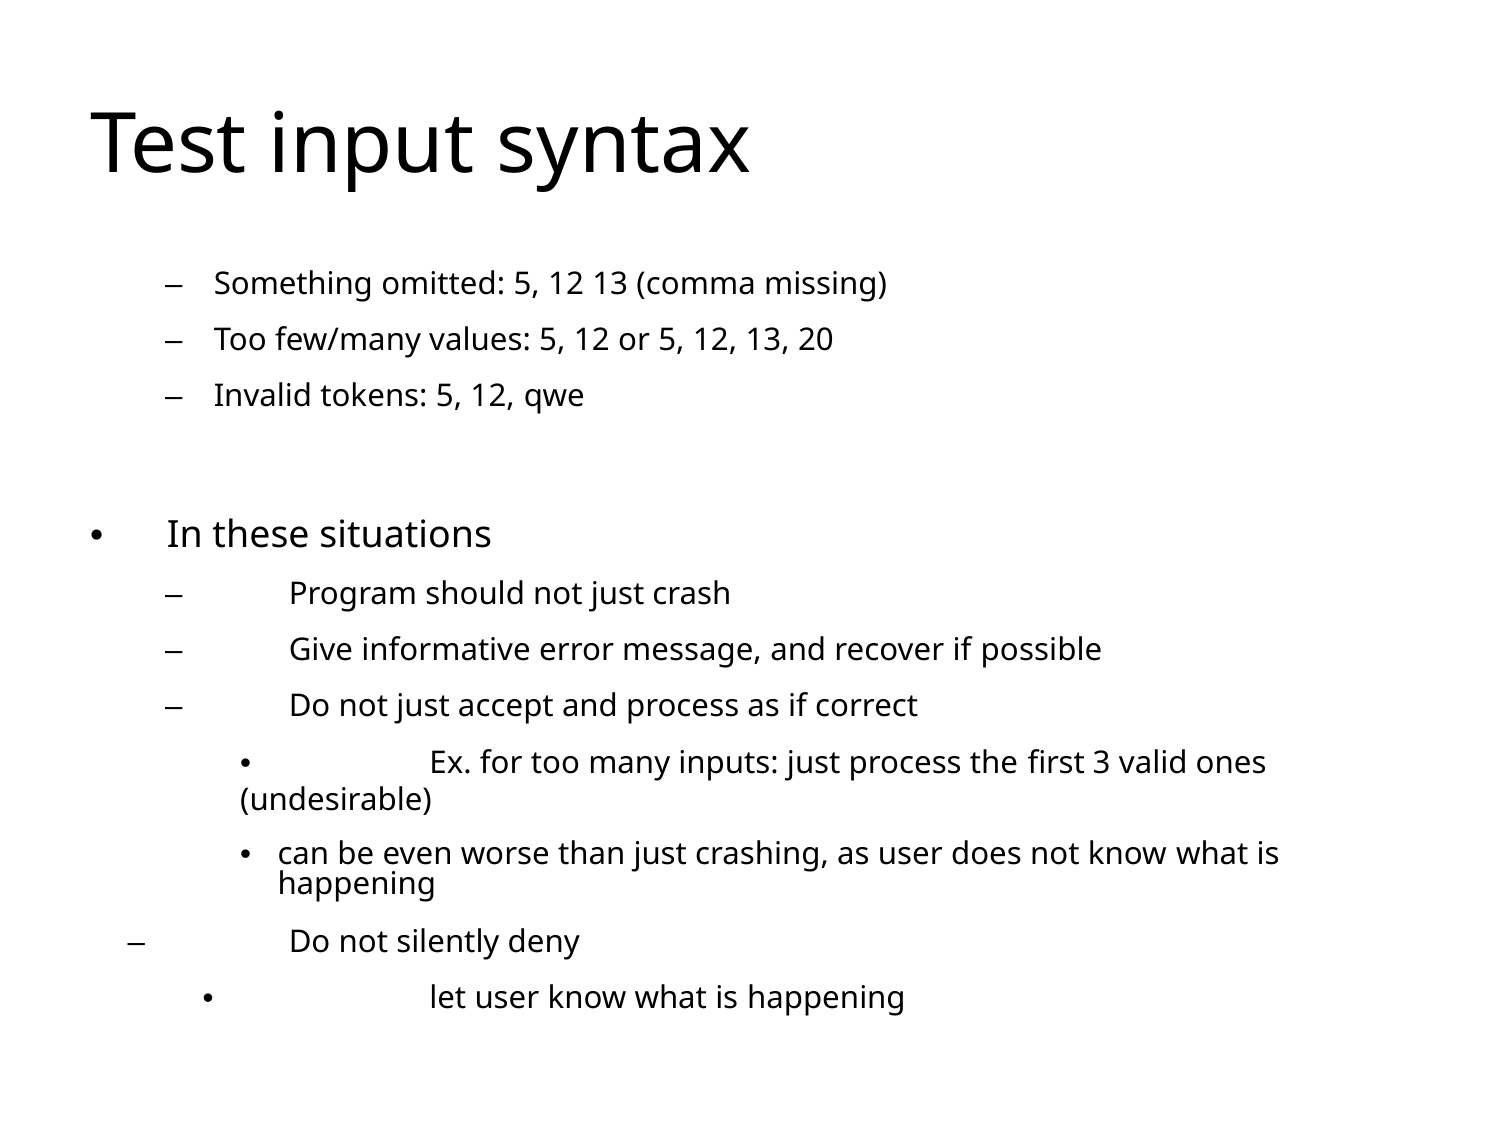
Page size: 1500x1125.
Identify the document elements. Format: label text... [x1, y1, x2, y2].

text_box • In these situations – Program should not just crash – Give informative error message, and recover if possible – Do not just accept and process as if correct • Ex. for too many inputs: just process the first 3 valid ones (undesirable) • can be even worse than just crashing, as user does not know what is happening – Do not silently deny • let user know what is happening [87, 510, 1380, 1015]
text_box – Something omitted: 5, 12 13 (comma missing) – Too few/many values: 5, 12 or 5, 12, 13, 20 – Invalid tokens: 5, 12, qwe [162, 263, 949, 413]
title Test input syntax [87, 88, 826, 277]
